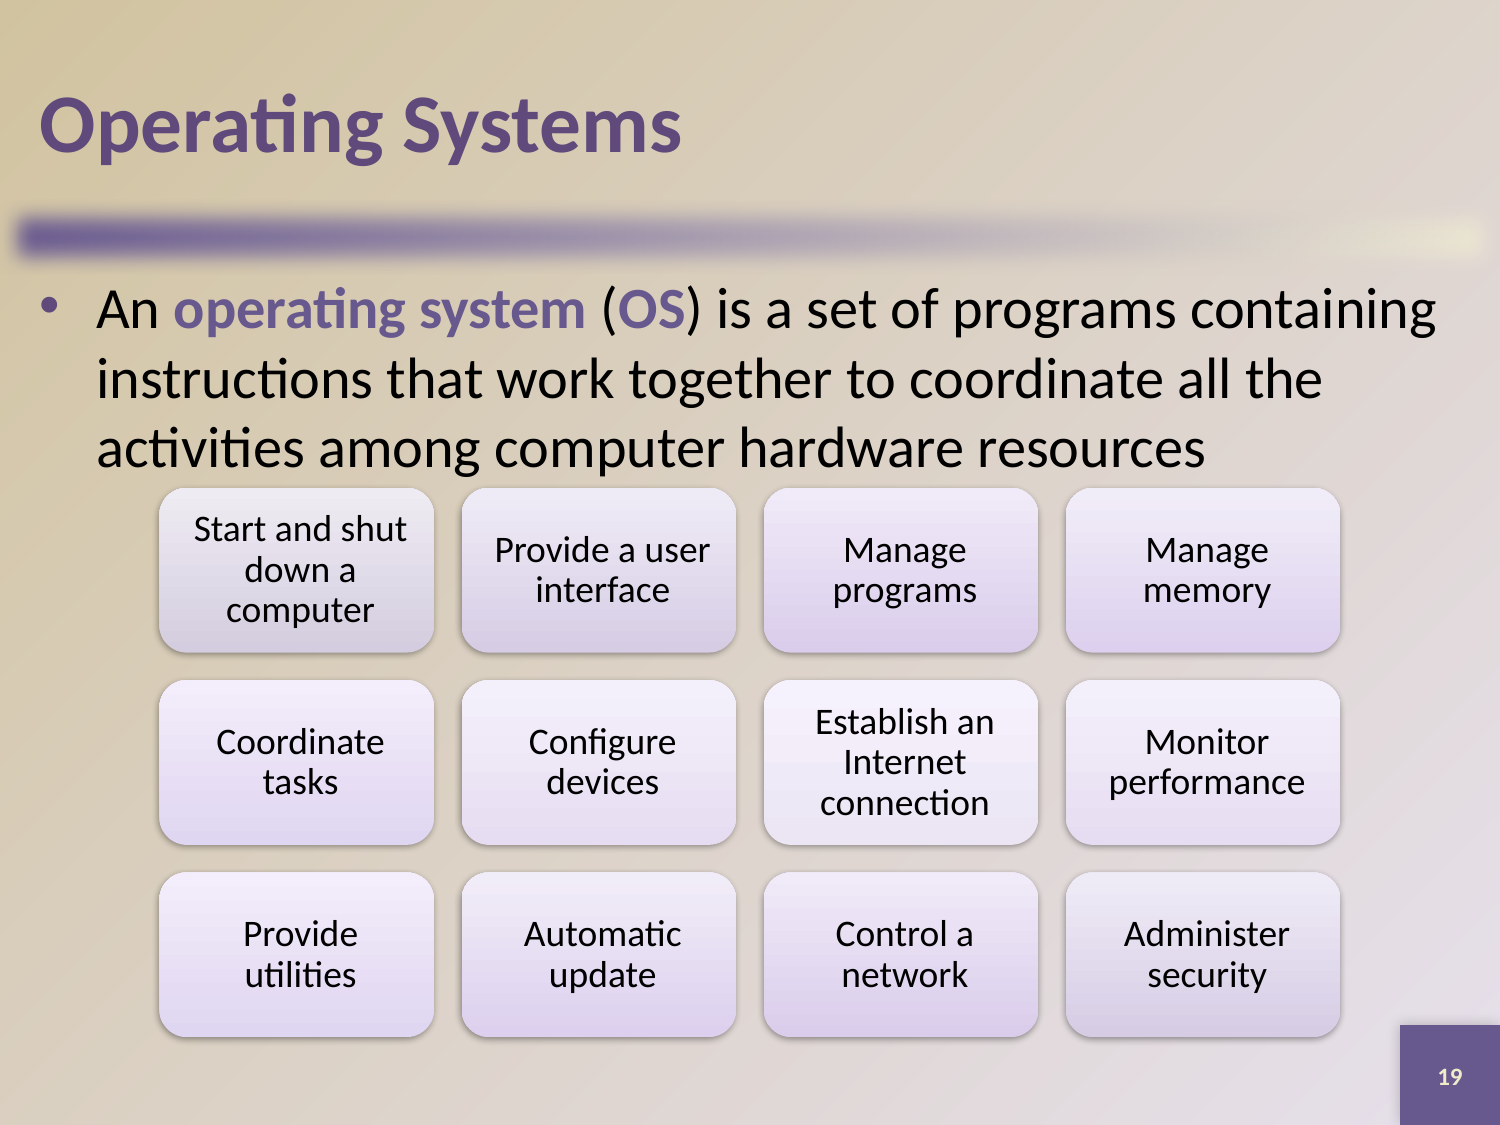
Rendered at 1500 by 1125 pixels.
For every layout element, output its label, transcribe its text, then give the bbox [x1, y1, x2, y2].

slide_number 19 [1400, 1025, 1500, 1125]
list An operating system (OS) is a set of programs containing instructions that work together to coordinate all the activities among computer hardware resources [24, 262, 1475, 486]
title Operating Systems [24, 24, 1475, 213]
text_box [24, 487, 1476, 1038]
